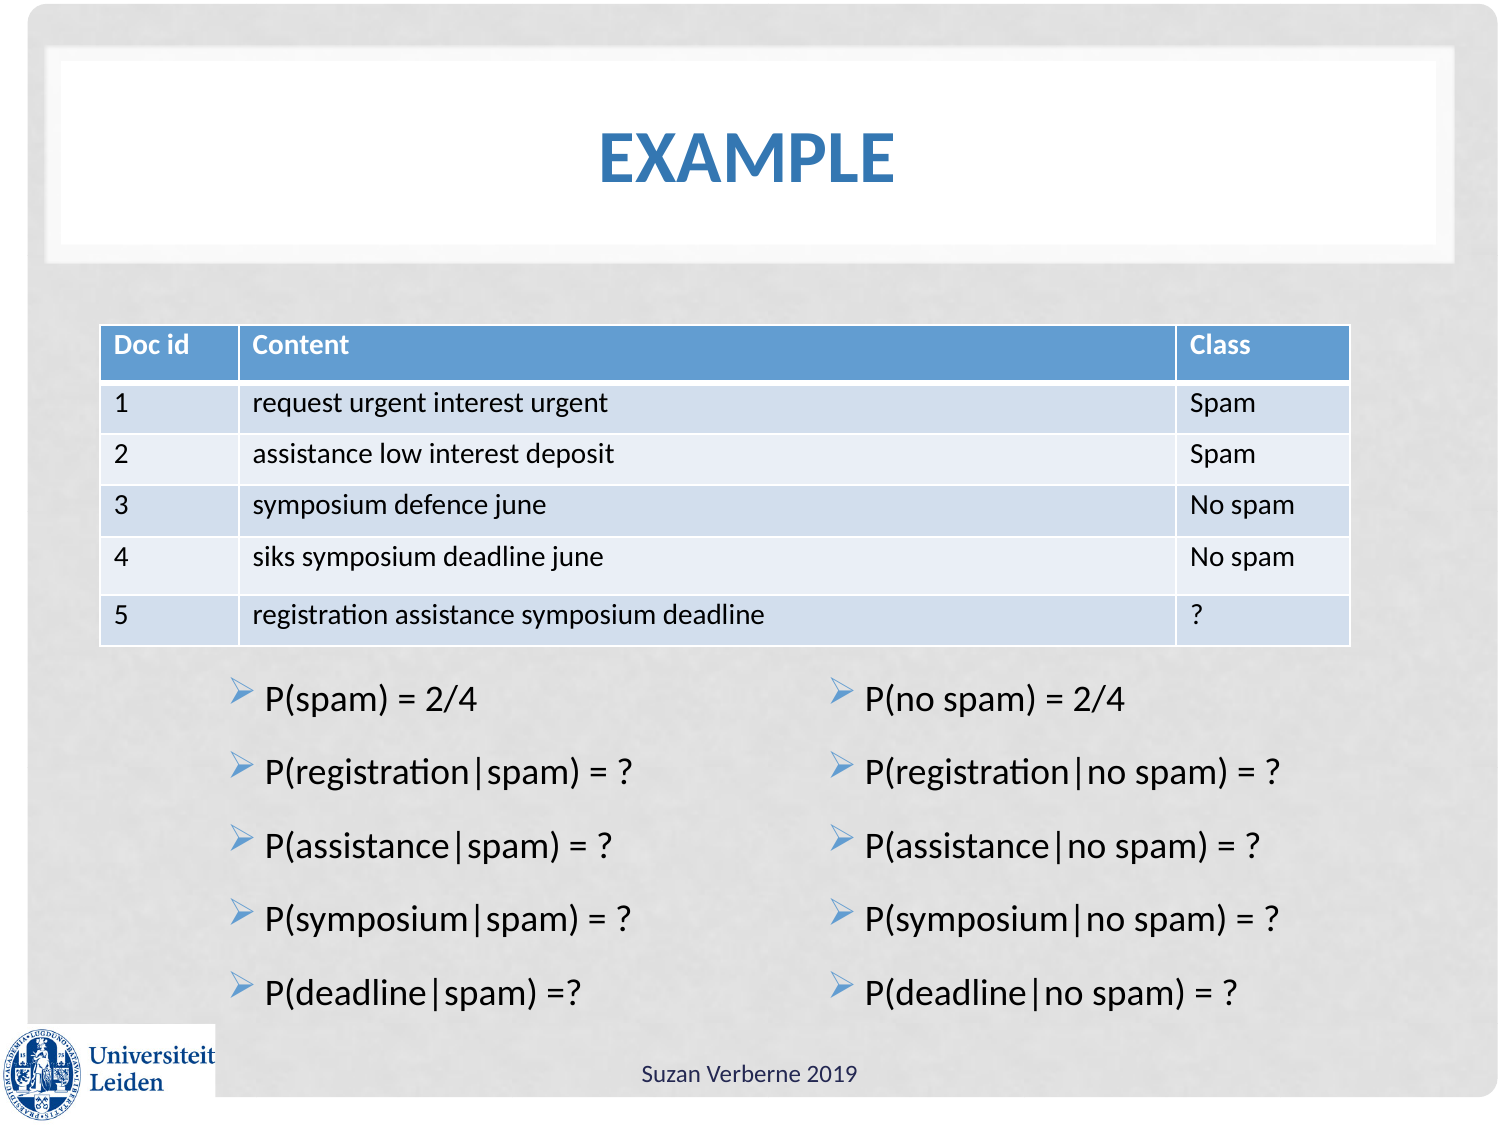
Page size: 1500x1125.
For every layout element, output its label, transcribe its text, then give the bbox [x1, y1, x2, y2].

picture [0, 1024, 216, 1125]
title Example [69, 66, 1425, 238]
table_cell 1 [101, 386, 238, 433]
table_cell ? [1177, 596, 1349, 645]
table_cell Spam [1177, 386, 1349, 433]
table_cell No spam [1177, 486, 1349, 536]
table_cell 2 [101, 435, 238, 484]
table_header Class [1177, 326, 1349, 380]
table_cell 5 [101, 596, 238, 645]
footer Suzan Verberne 2019 [512, 1042, 988, 1103]
table_cell siks symposium deadline june [240, 538, 1175, 594]
list P(no spam) = 2/4 P(registration|no spam) = ? P(assistance|no spam) = ? P(symposium|no spam) = ? P(deadline|no spam) = ? [812, 675, 1413, 950]
table_cell symposium defence june [240, 486, 1175, 536]
table_header Content [240, 326, 1175, 380]
table_cell Spam [1177, 435, 1349, 484]
table_cell registration assistance symposium deadline [240, 596, 1175, 645]
table_cell request urgent interest urgent [240, 386, 1175, 433]
table_cell No spam [1177, 538, 1349, 594]
table_header Doc id [101, 326, 238, 380]
table_cell 4 [101, 538, 238, 594]
list P(spam) = 2/4 P(registration|spam) = ? P(assistance|spam) = ? P(symposium|spam) = ? P(deadline|spam) =? [212, 675, 800, 988]
table_cell 3 [101, 486, 238, 536]
table_cell assistance low interest deposit [240, 435, 1175, 484]
